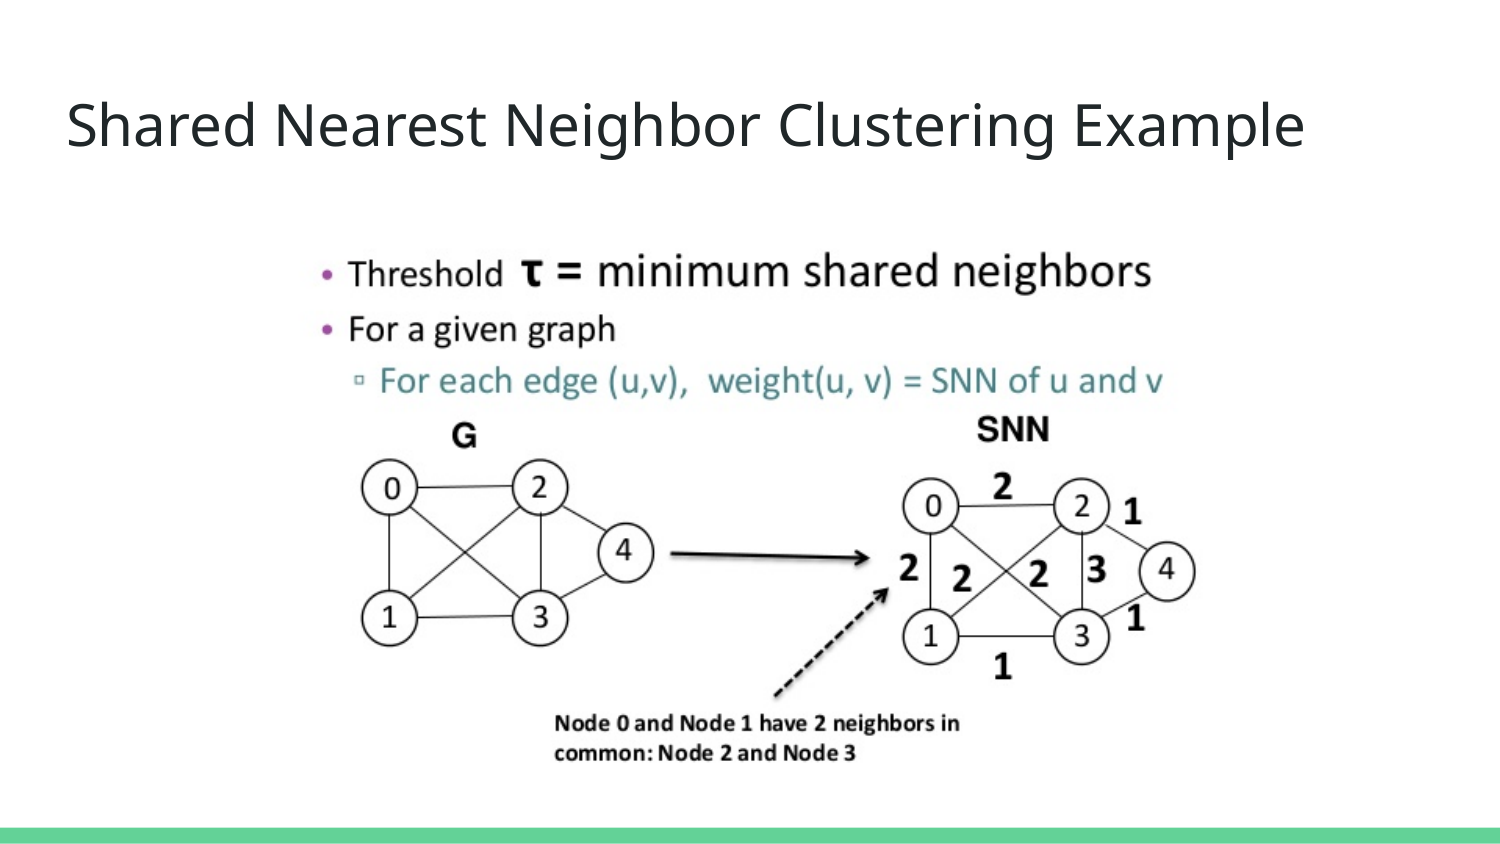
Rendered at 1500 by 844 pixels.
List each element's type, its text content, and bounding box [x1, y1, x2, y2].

picture [251, 239, 1249, 786]
title Shared Nearest Neighbor Clustering Example [51, 72, 1449, 167]
